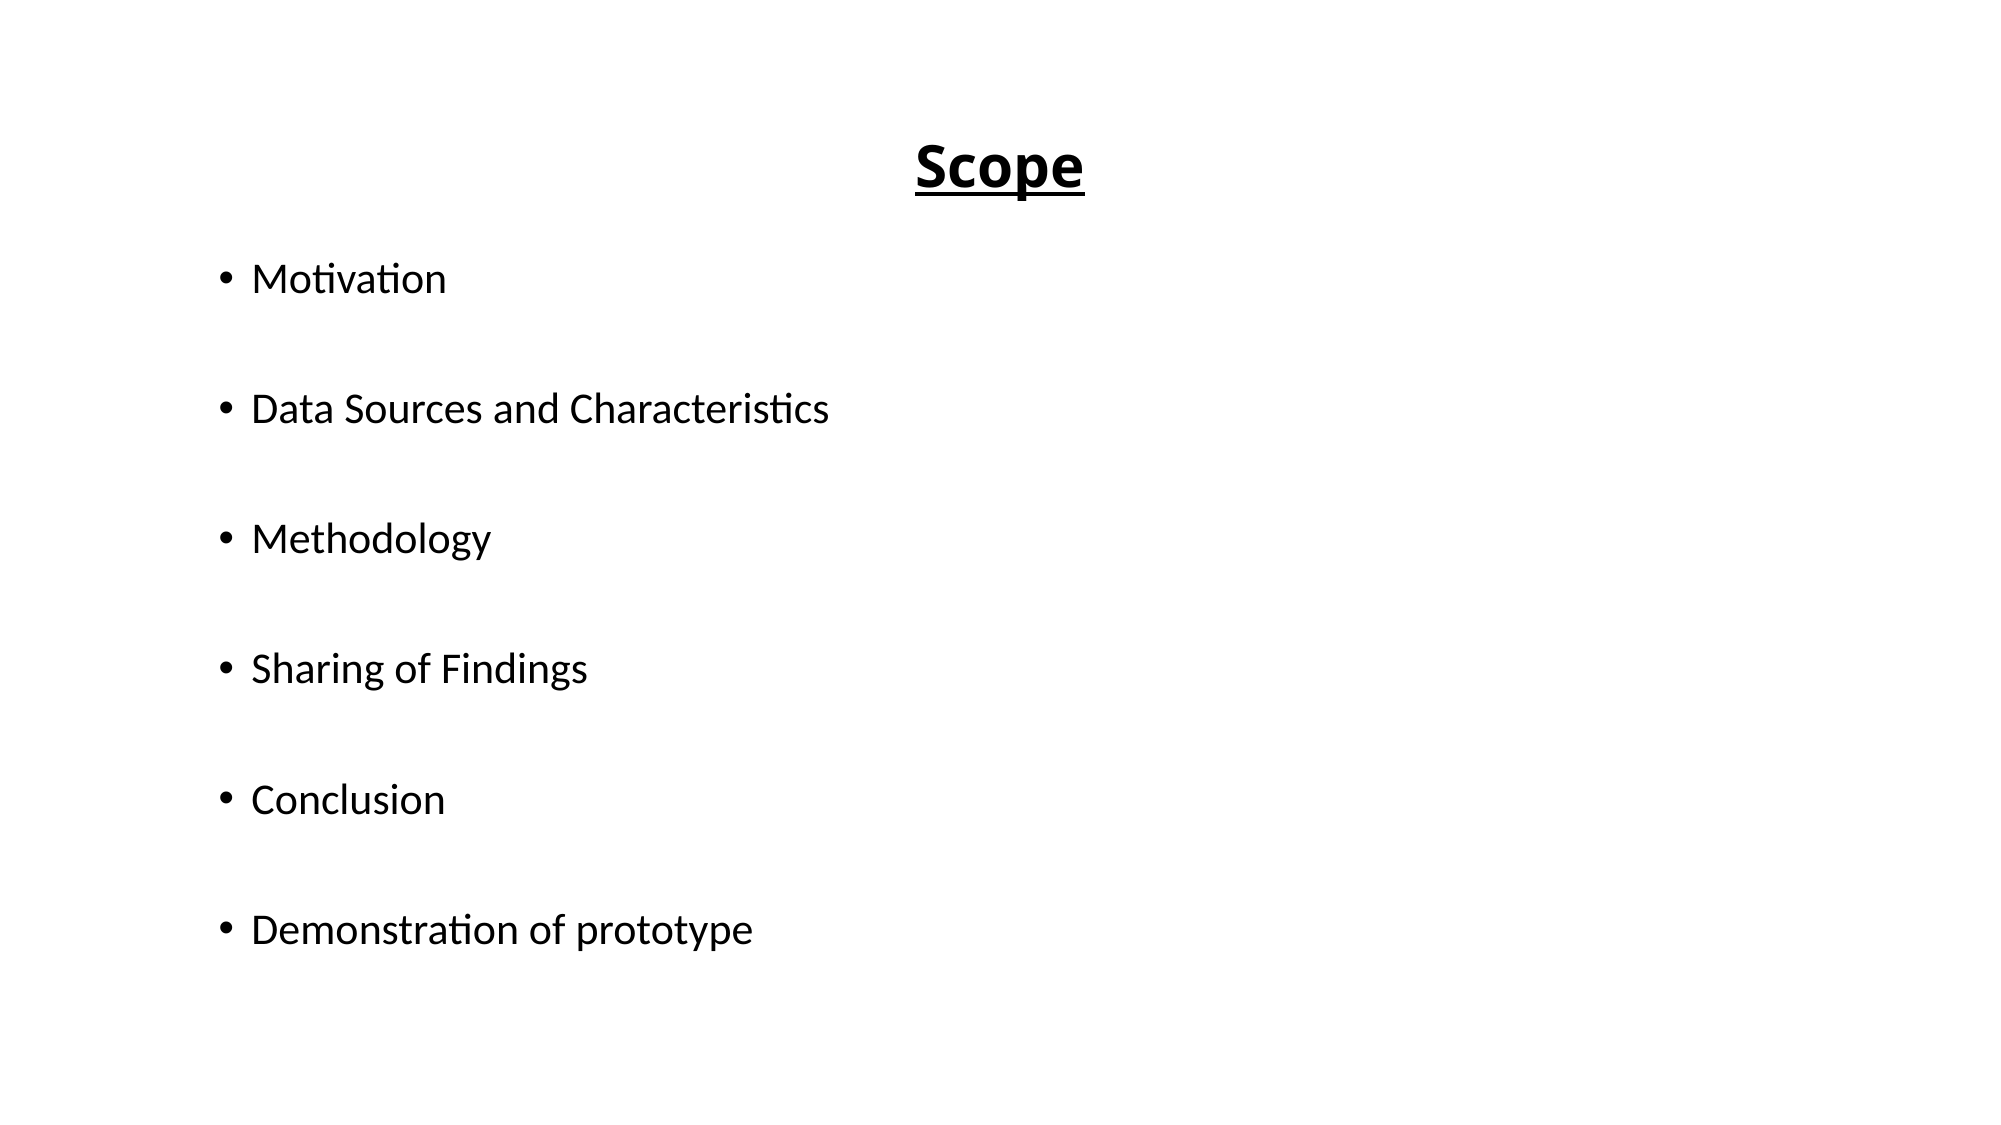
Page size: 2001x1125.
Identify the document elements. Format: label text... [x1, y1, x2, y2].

title Scope [137, 59, 1863, 248]
list Motivation Data Sources and Characteristics Methodology Sharing of Findings Conclusion Demonstration of prototype [137, 248, 1863, 963]
